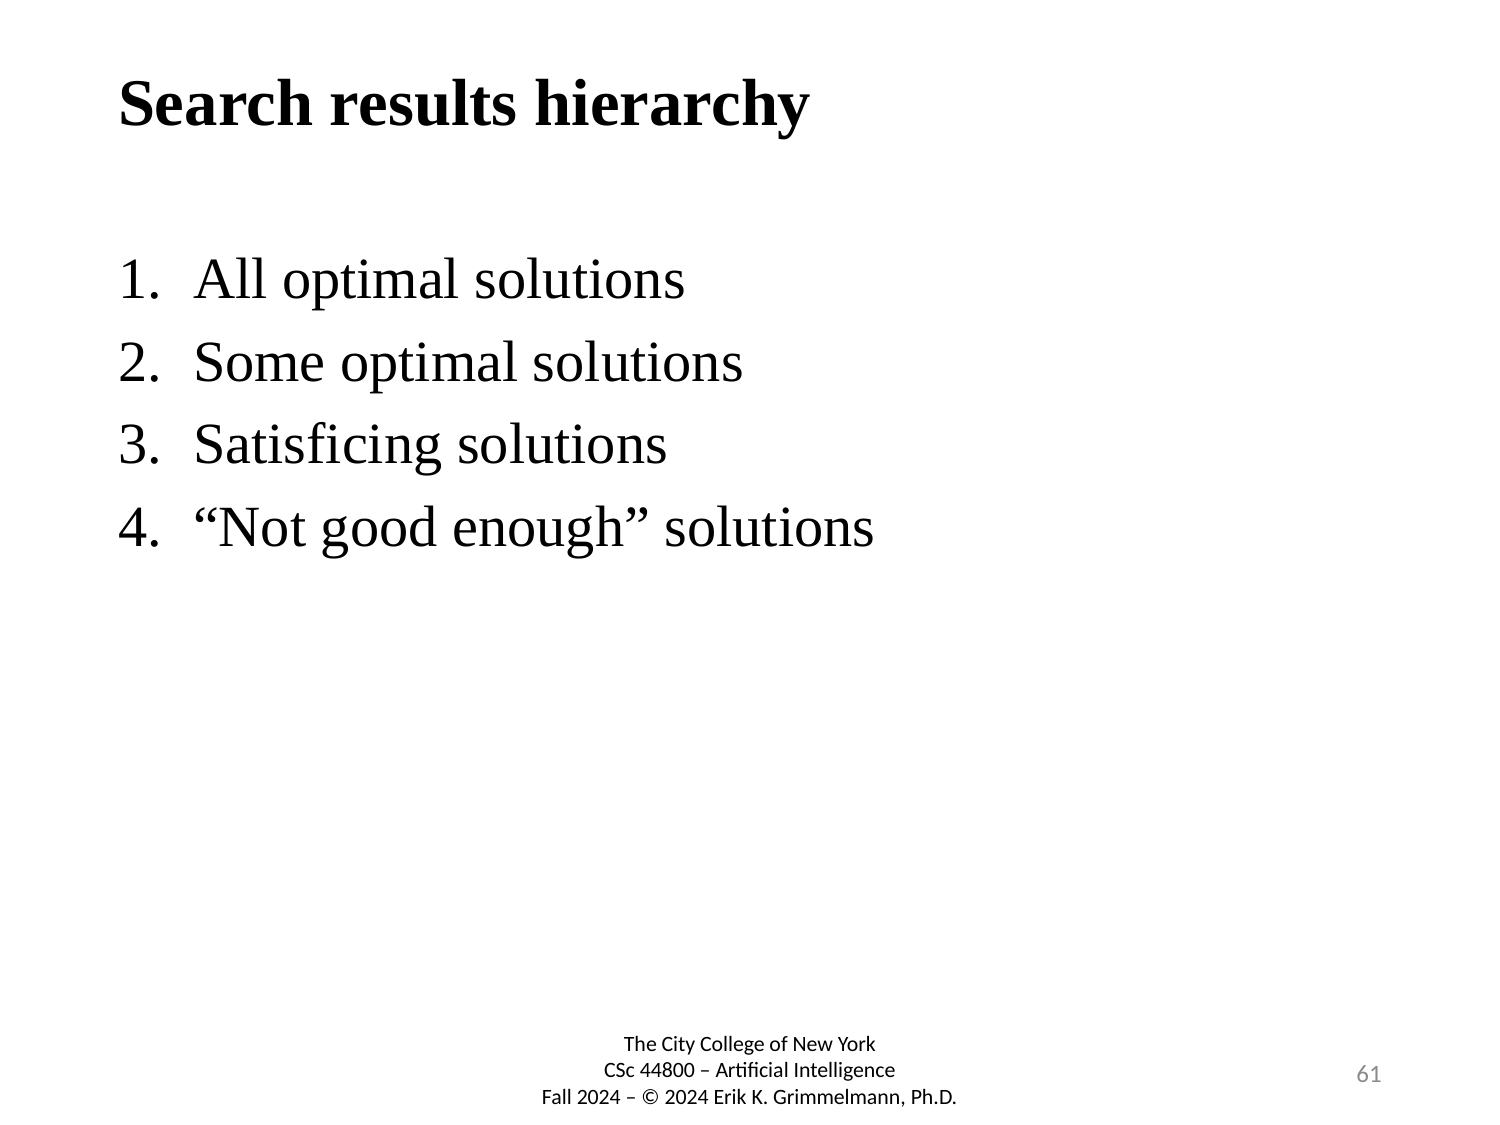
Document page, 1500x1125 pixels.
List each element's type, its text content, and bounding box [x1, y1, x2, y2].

title Search results hierarchy [103, 59, 1397, 148]
slide_number 61 [1059, 1042, 1397, 1103]
list All optimal solutions Some optimal solutions Satisficing solutions “Not good enough” solutions [103, 232, 1397, 988]
